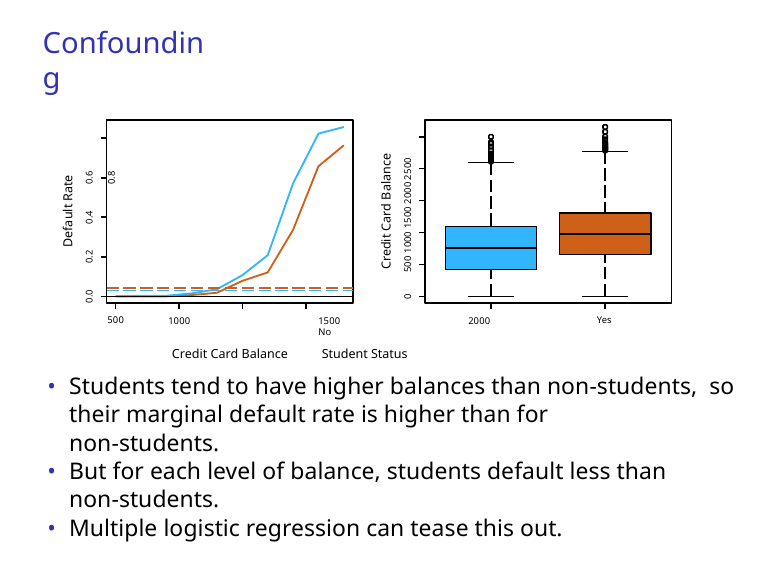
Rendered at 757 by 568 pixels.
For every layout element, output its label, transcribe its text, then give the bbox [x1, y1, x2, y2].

text_box Credit Card Balance [373, 151, 394, 272]
text_box [106, 291, 121, 296]
text_box 0.6 0.8 [81, 129, 106, 187]
text_box [115, 291, 207, 296]
text_box 1000 1500 2000 No Credit Card Balance Student Status [166, 305, 593, 362]
text_box 500 [105, 312, 126, 326]
text_box Default Rate [54, 174, 75, 250]
text_box 0 [399, 291, 413, 302]
text_box 500 1000 1500 2000 2500 [399, 124, 413, 275]
text_box [128, 126, 344, 287]
text_box 0.0 [81, 287, 95, 306]
text_box 0.2 [81, 248, 95, 266]
text_box [424, 120, 672, 304]
text_box [175, 291, 354, 296]
text_box 0.4 [81, 208, 95, 227]
text_box Students tend to have higher balances than non-students, so their marginal default rate is higher than for non-students. But for each level of balance, students default less than non-students. Multiple logistic regression can tease this out. [45, 370, 743, 542]
text_box Yes [594, 312, 615, 326]
title Confounding [40, 21, 208, 119]
text_box [106, 120, 354, 287]
text_box [106, 297, 354, 304]
